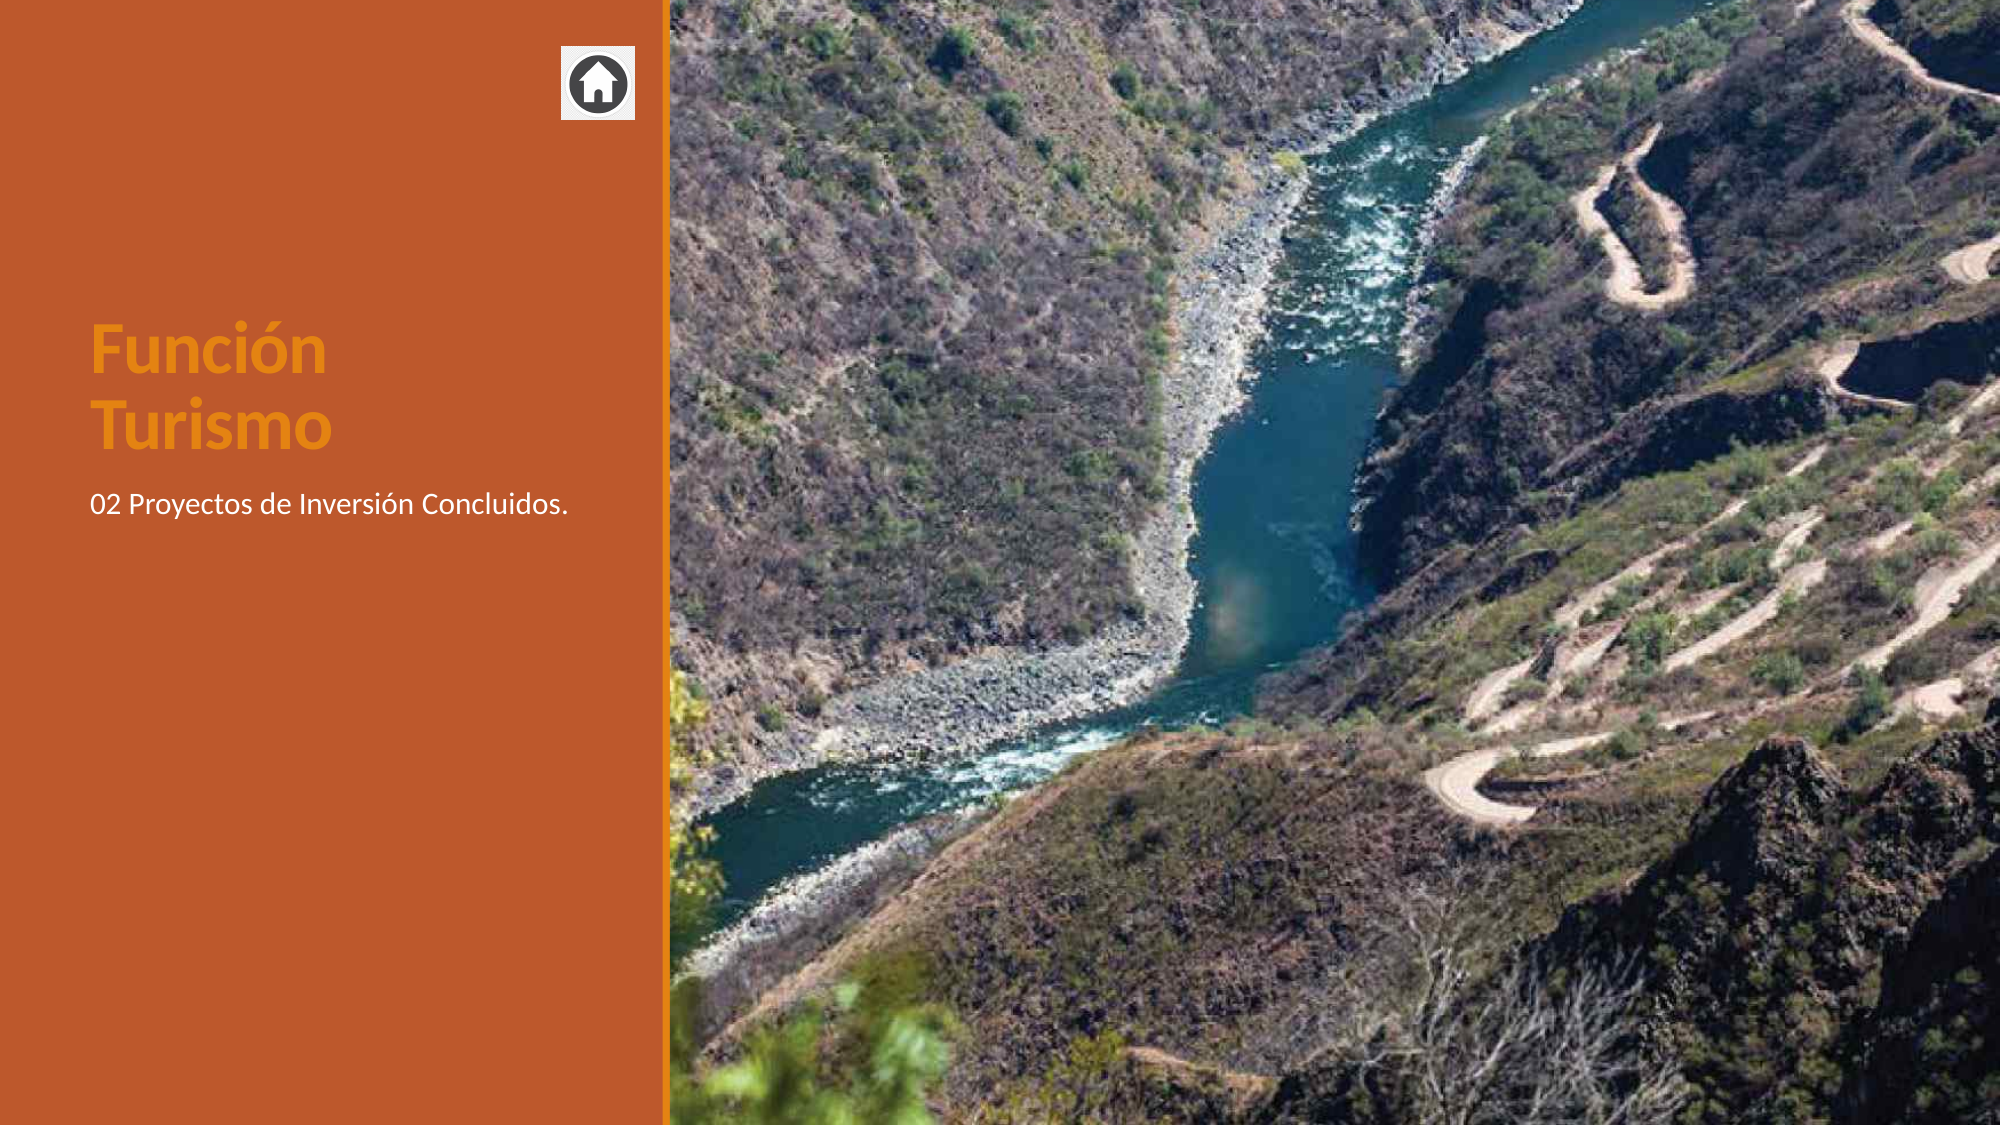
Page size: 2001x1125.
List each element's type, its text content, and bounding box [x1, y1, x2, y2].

title Función Turismo [75, 97, 600, 473]
picture [561, 46, 636, 121]
picture [669, 0, 2000, 1125]
list 02 Proyectos de Inversión Concluidos. [75, 479, 600, 587]
